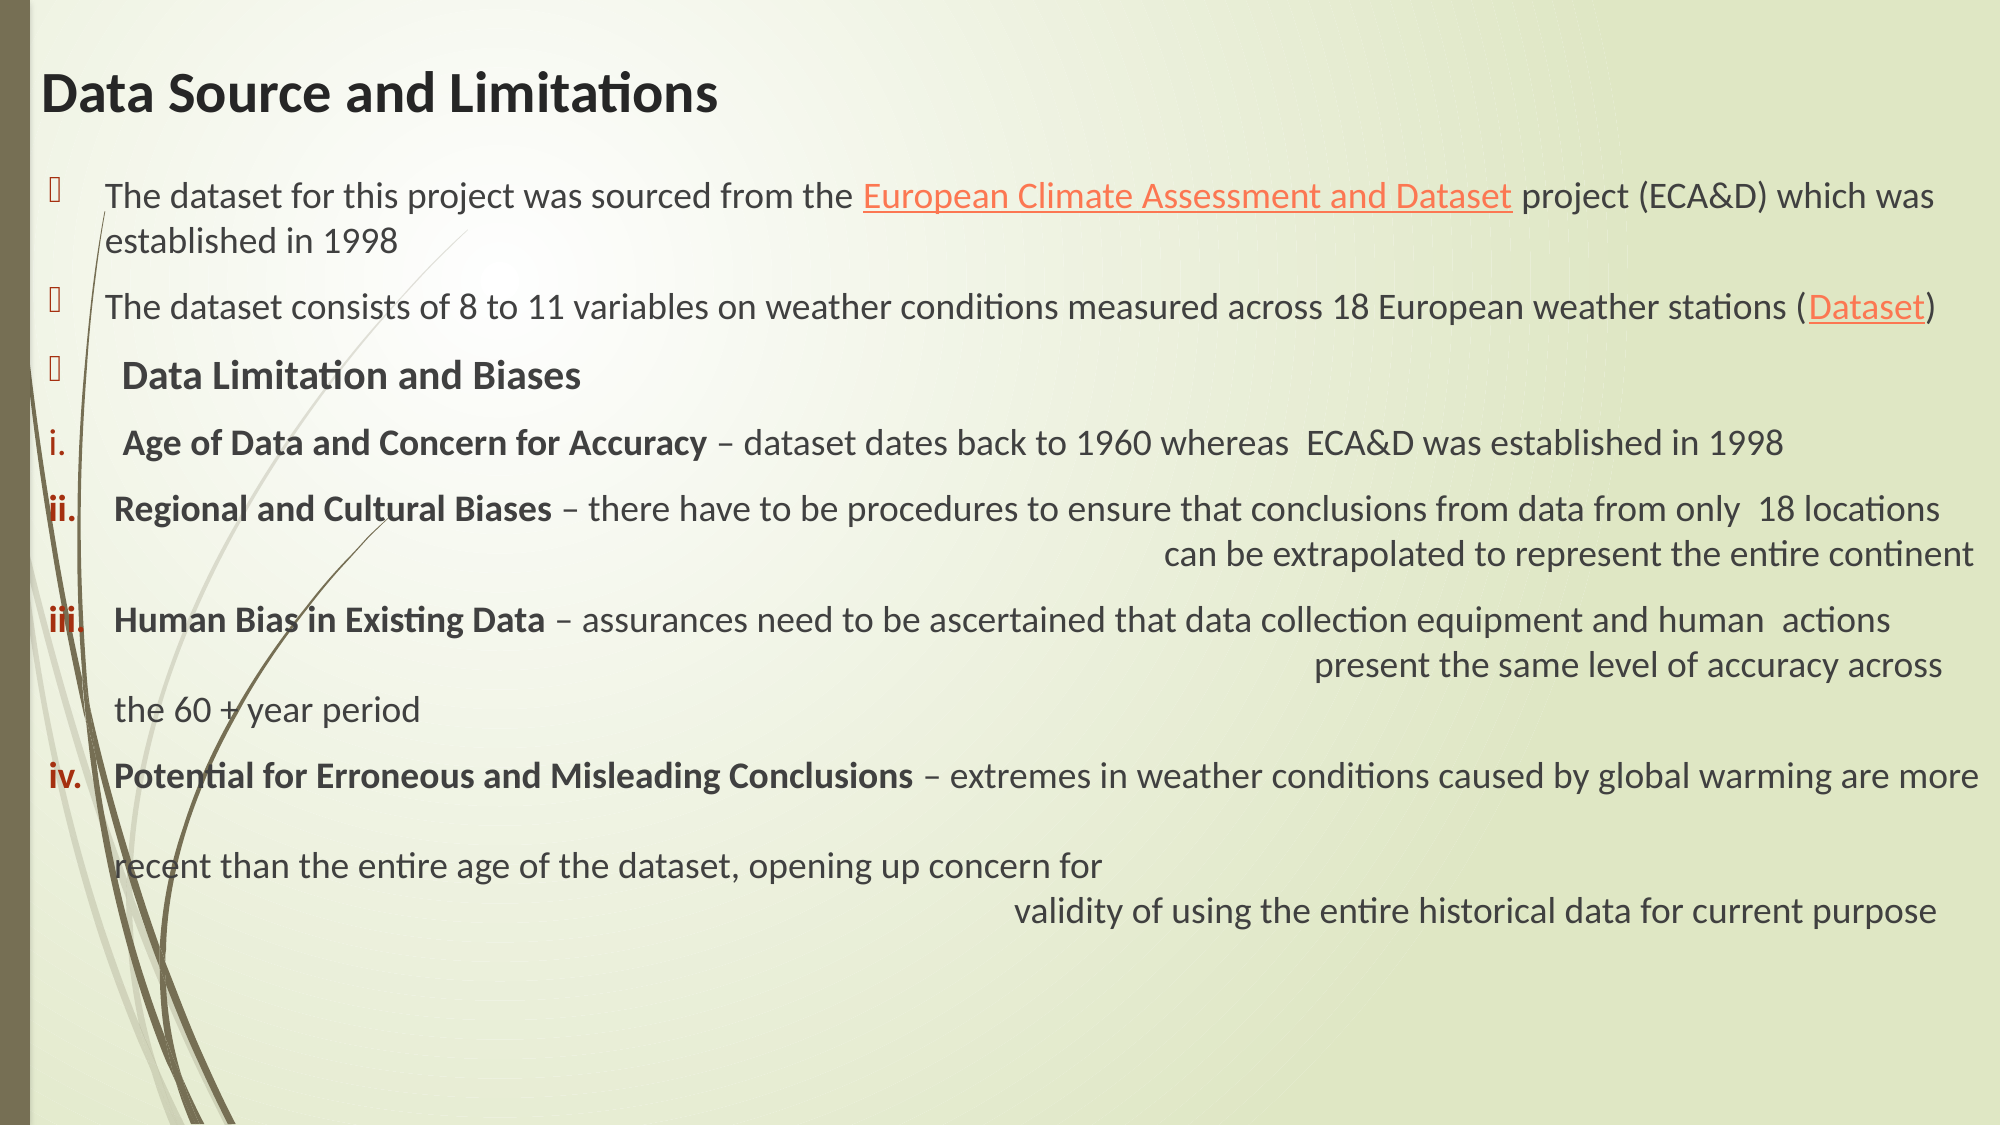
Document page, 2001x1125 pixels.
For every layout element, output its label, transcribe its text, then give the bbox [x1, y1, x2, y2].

list The dataset for this project was sourced from the European Climate Assessment and Dataset project (ECA&D) which was established in 1998 The dataset consists of 8 to 11 variables on weather conditions measured across 18 European weather stations (Dataset) Data Limitation and Biases Age of Data and Concern for Accuracy – dataset dates back to 1960 whereas ECA&D was established in 1998 Regional and Cultural Biases – there have to be procedures to ensure that conclusions from data from only 18 locations can be extrapolated to represent the entire continent Human Bias in Existing Data – assurances need to be ascertained that data collection equipment and human actions present the same level of accuracy across the 60 + year period Potential for Erroneous and Misleading Conclusions – extremes in weather conditions caused by global warming are more recent than the entire age of the dataset, opening up concern for validity of using the entire historical data for current purpose [33, 163, 2000, 1125]
title Data Source and Limitations [26, 46, 1727, 164]
